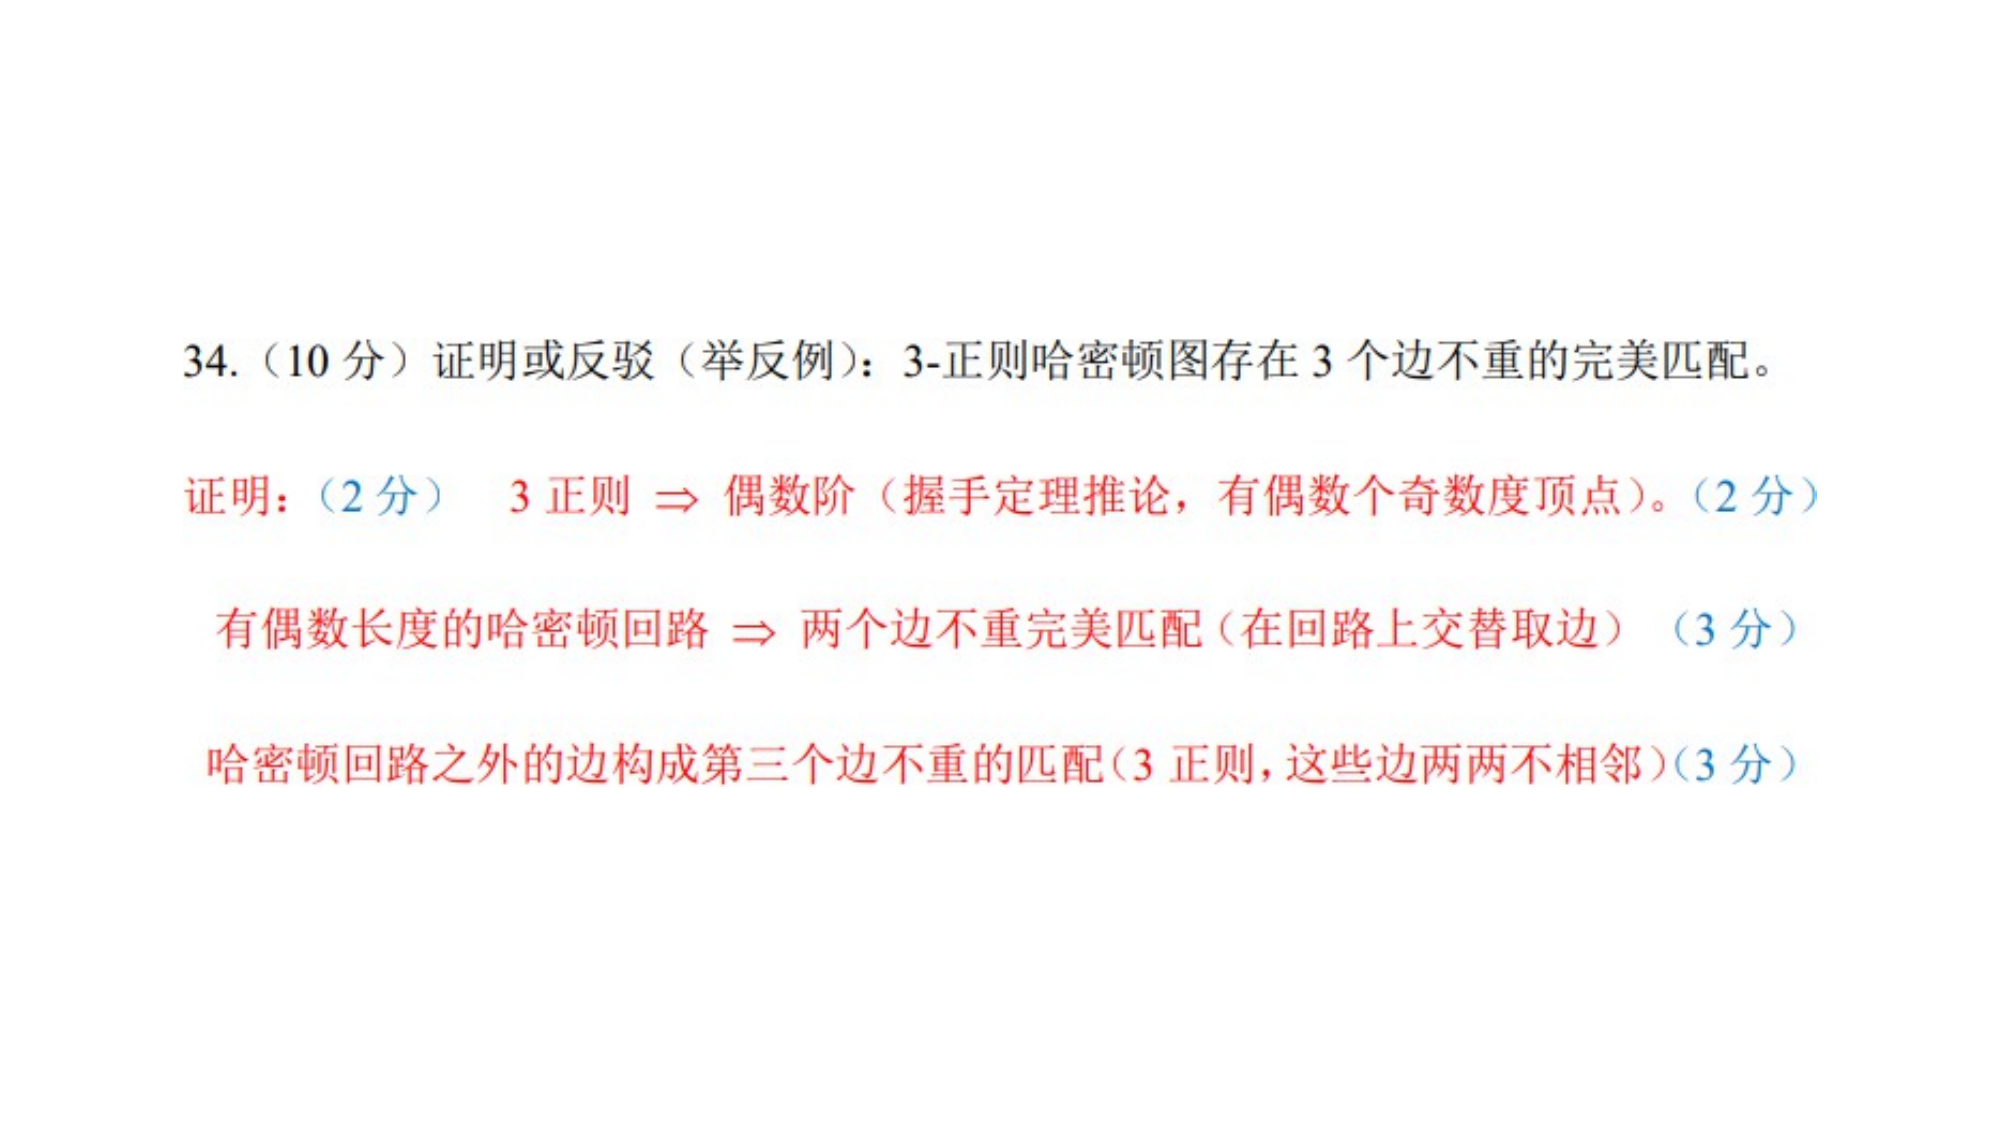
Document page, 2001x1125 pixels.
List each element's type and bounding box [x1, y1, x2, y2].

picture [183, 338, 1817, 787]
